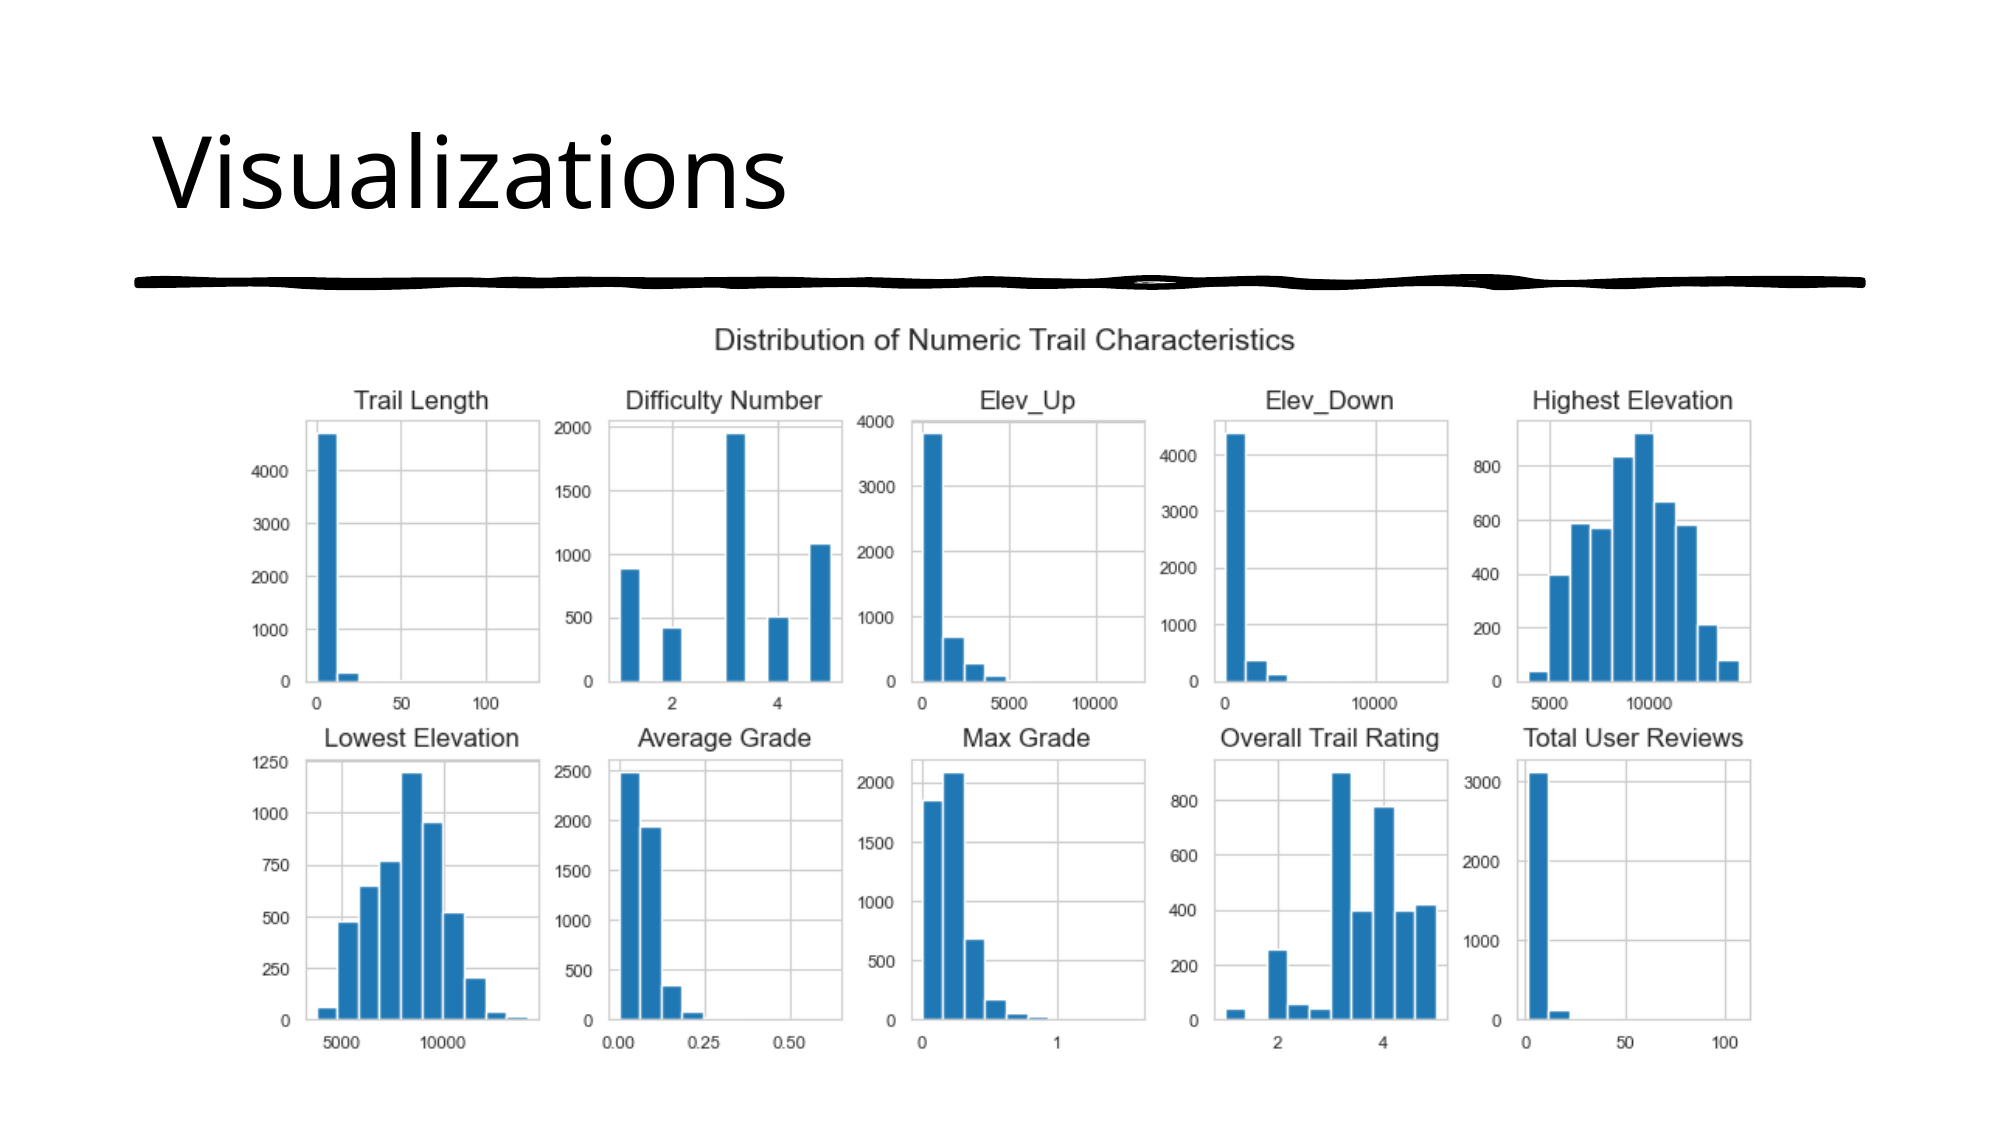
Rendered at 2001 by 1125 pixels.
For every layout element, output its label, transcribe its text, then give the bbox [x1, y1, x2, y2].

title Visualizations [137, 59, 1863, 278]
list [236, 313, 1764, 1066]
